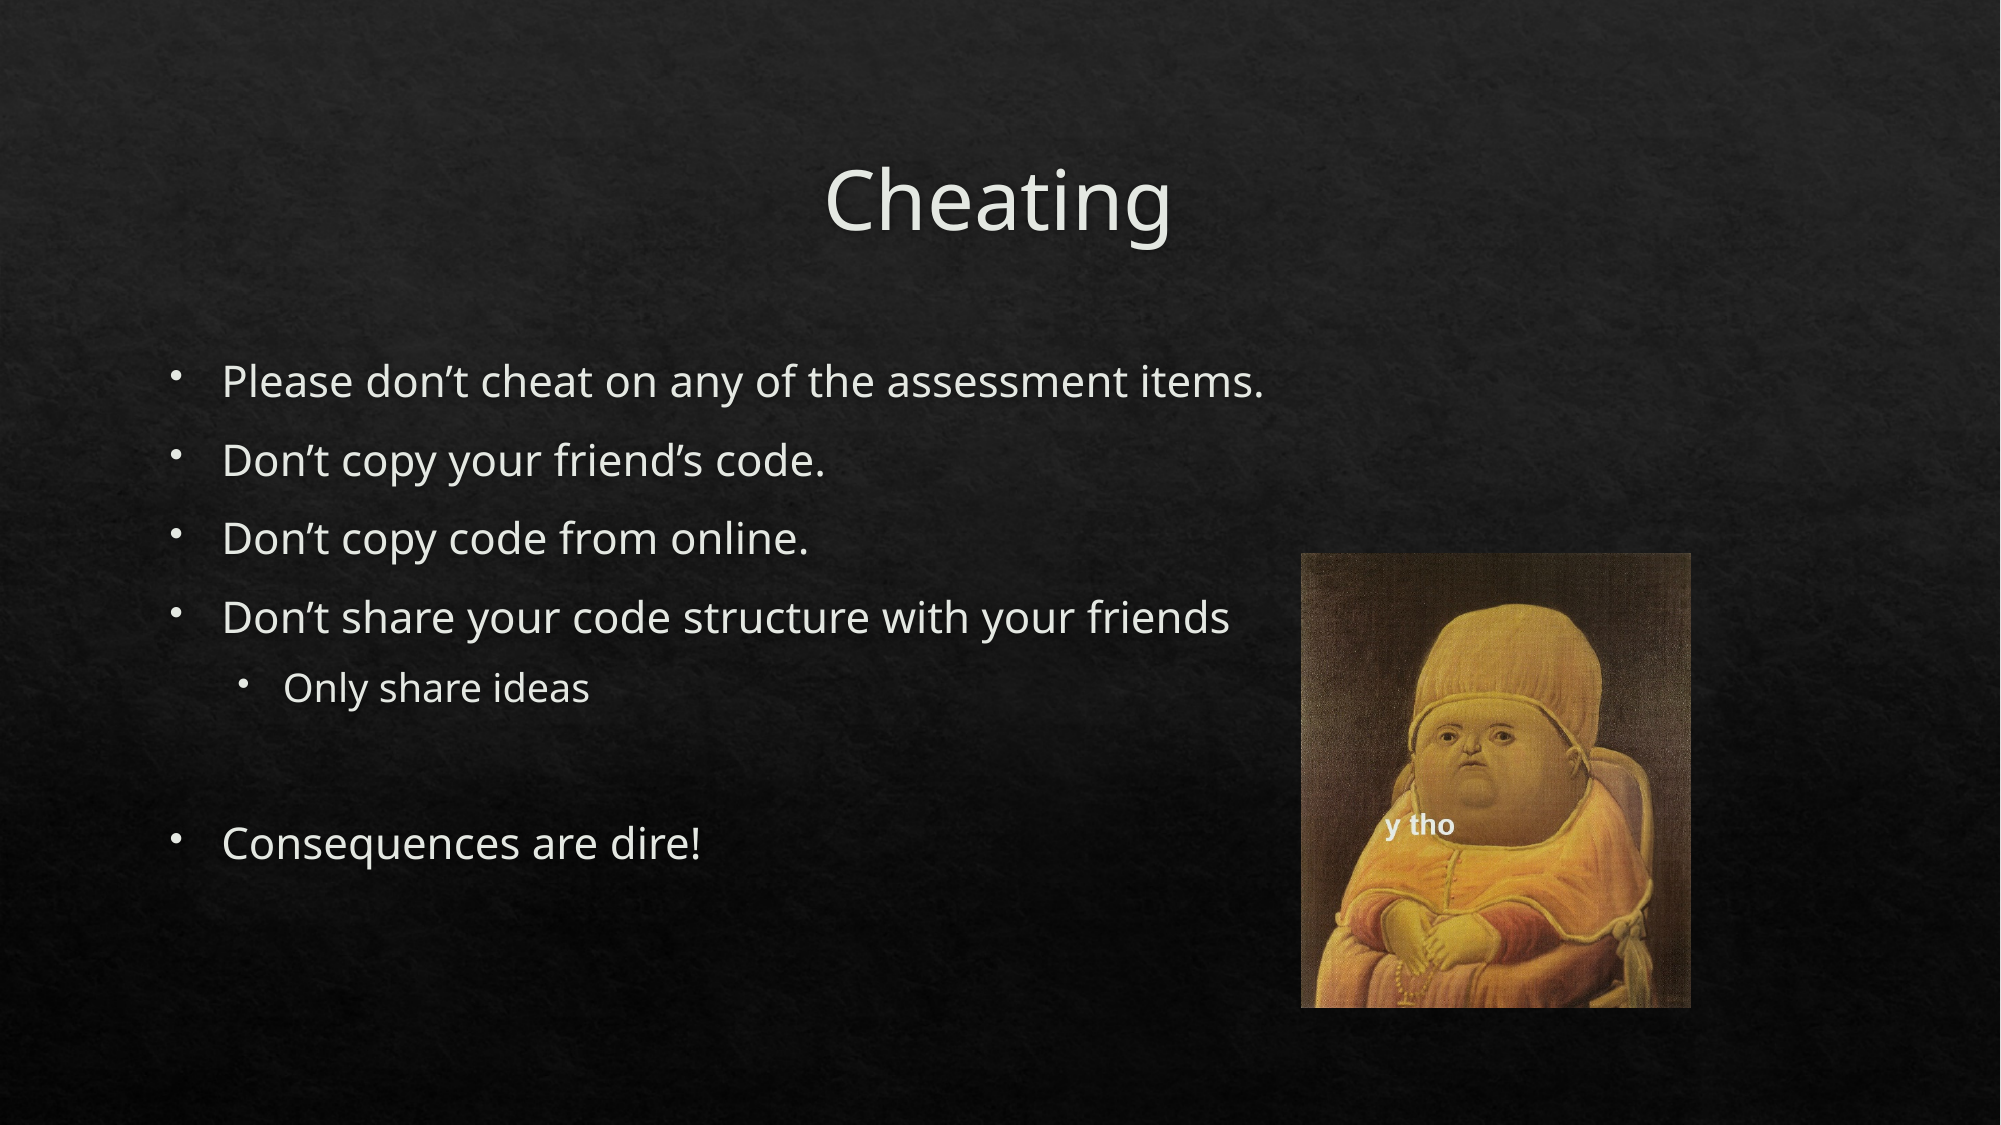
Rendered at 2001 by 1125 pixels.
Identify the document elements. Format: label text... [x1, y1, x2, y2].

list Please don’t cheat on any of the assessment items. Don’t copy your friend’s code. Don’t copy code from online. Don’t share your code structure with your friends Only share ideas Consequences are dire! [149, 340, 1849, 950]
picture [1300, 552, 1692, 1008]
title Cheating [149, 99, 1849, 307]
